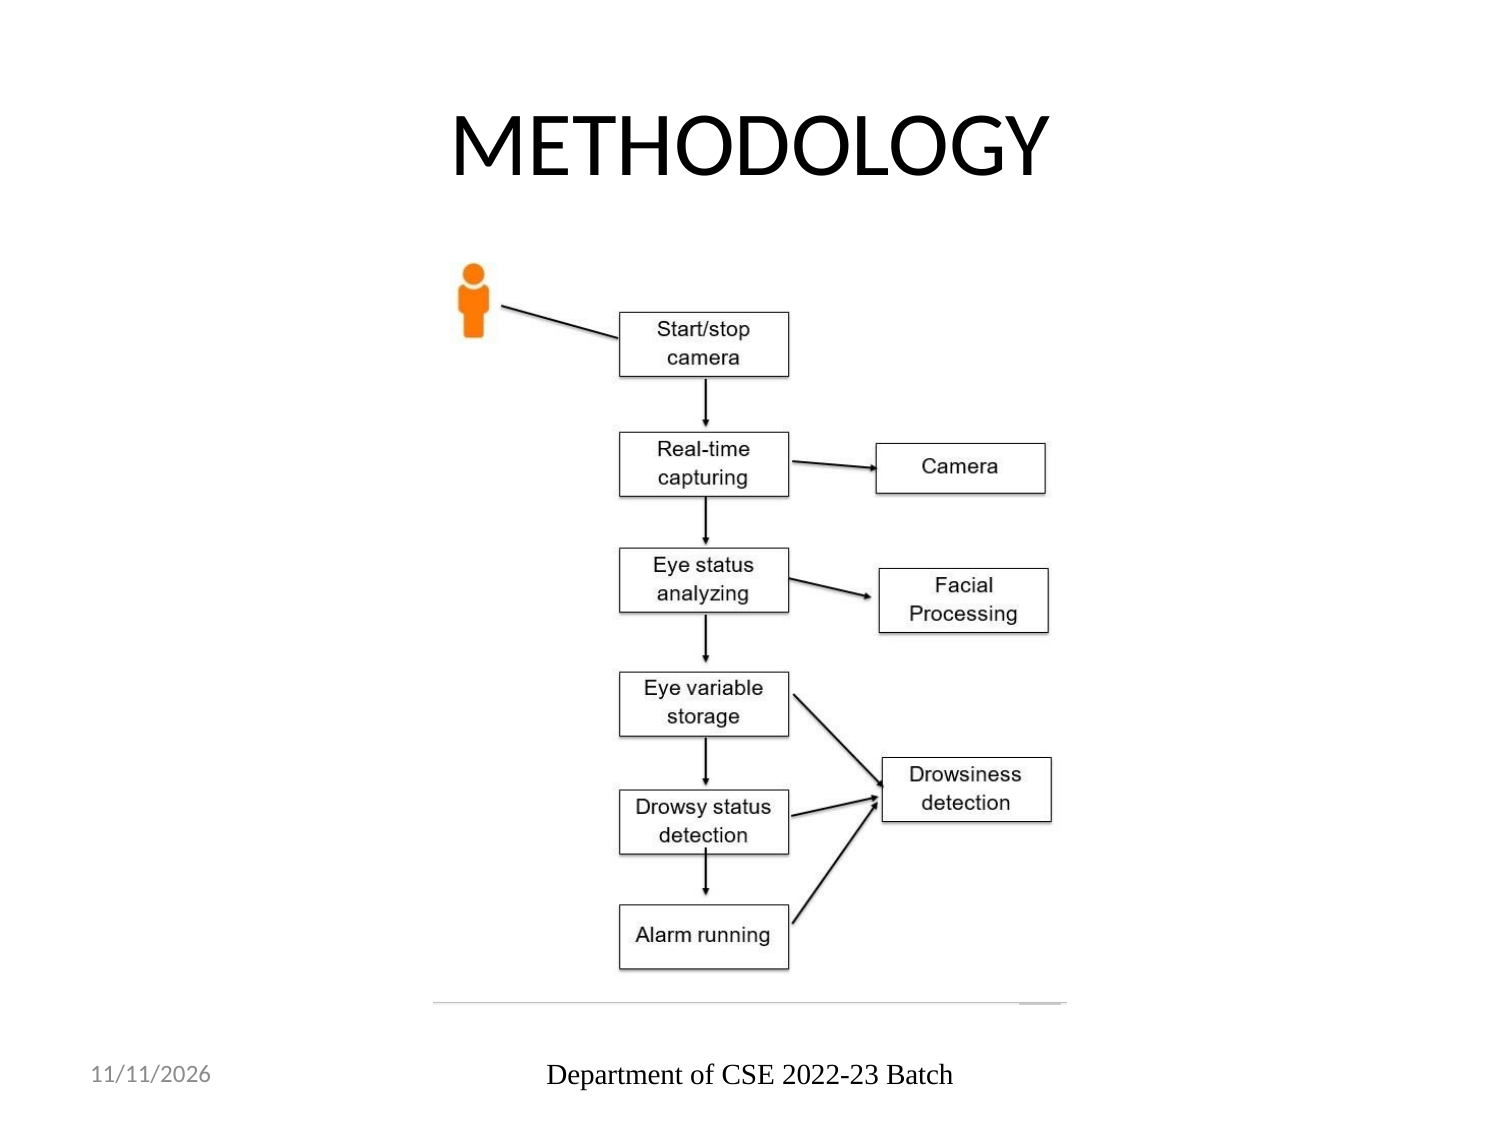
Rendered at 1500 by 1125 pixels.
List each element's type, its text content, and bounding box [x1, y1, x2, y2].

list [433, 262, 1067, 1006]
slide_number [75, 1042, 425, 1103]
footer Department of CSE 2022-23 Batch [512, 1042, 988, 1103]
title METHODOLOGY [75, 45, 1425, 233]
